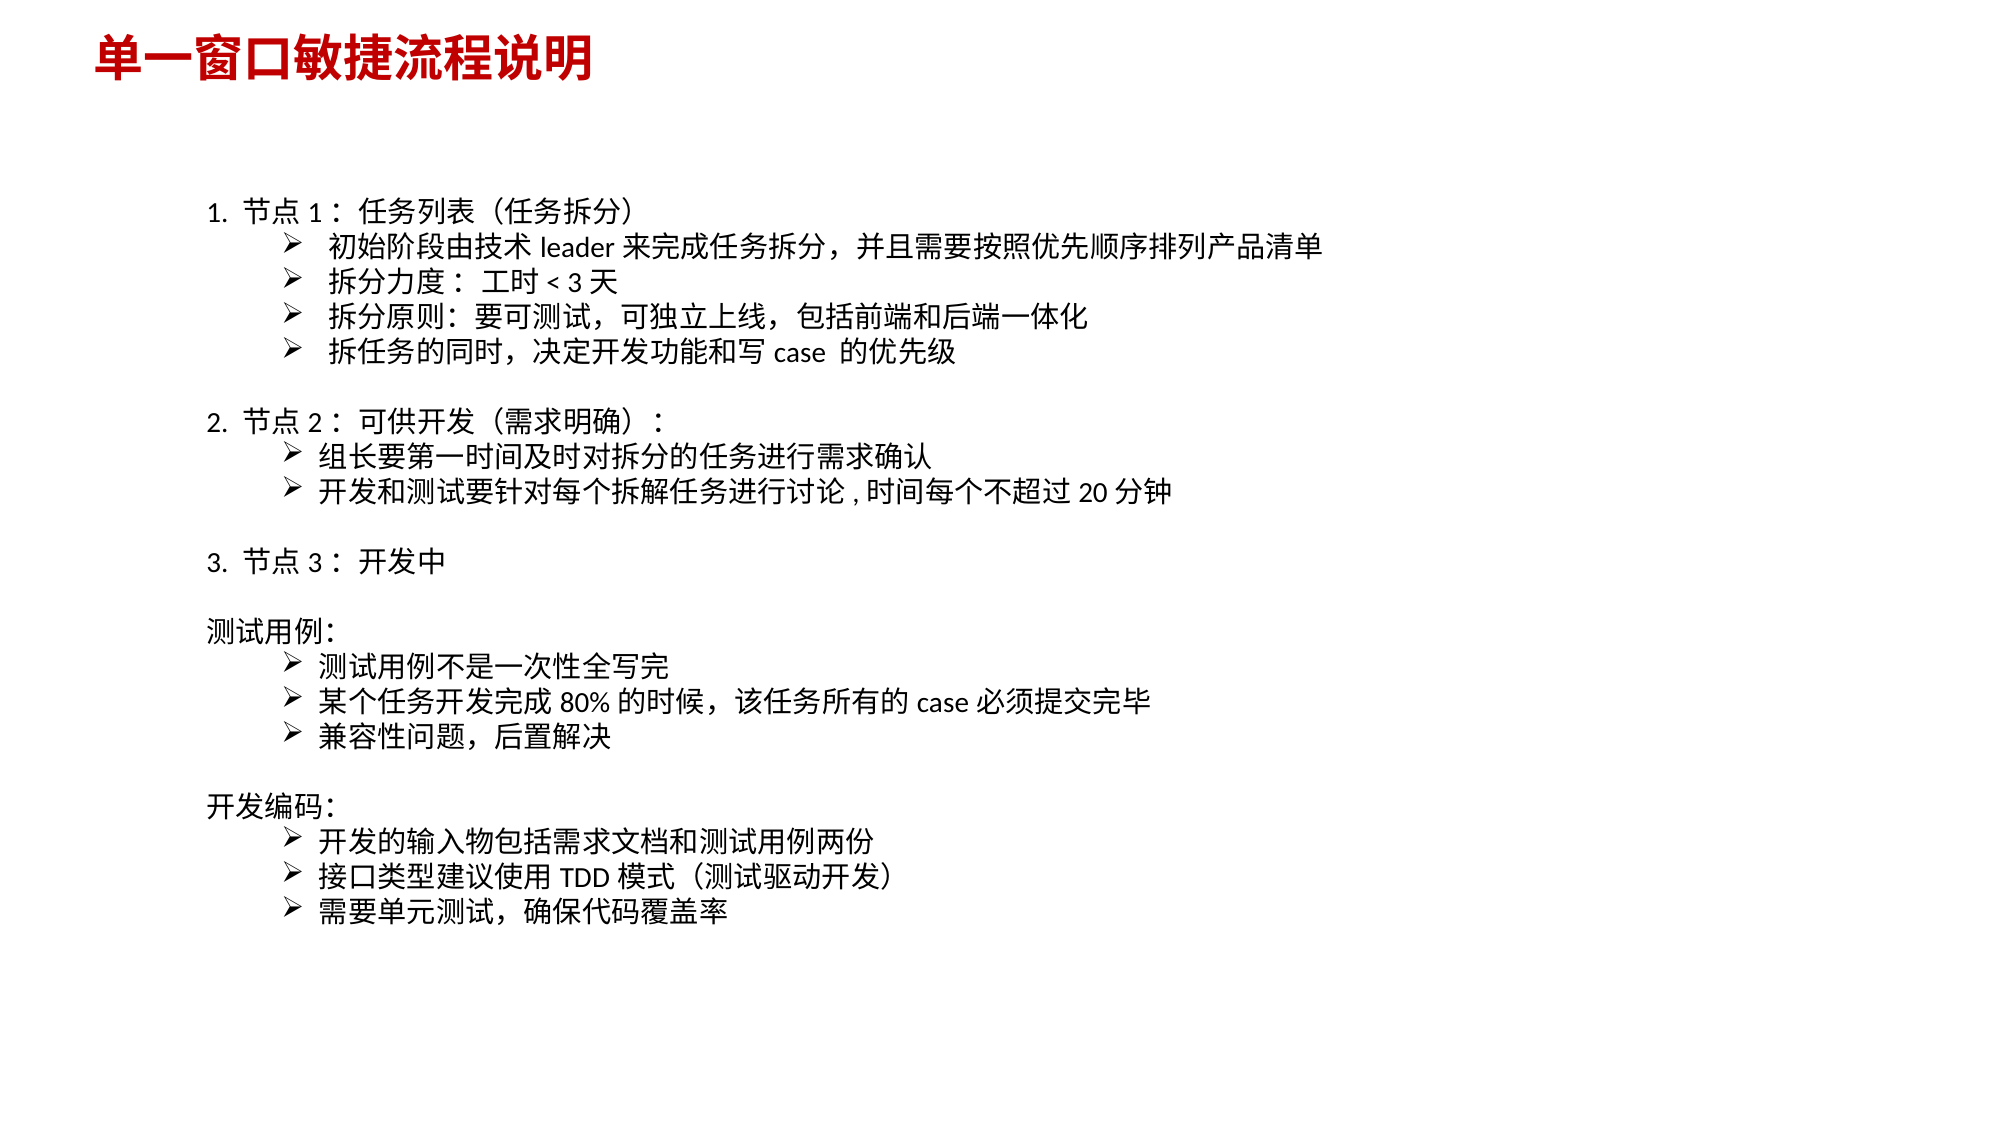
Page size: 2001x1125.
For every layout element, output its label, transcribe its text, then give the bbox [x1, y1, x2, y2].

text_box 1. 节点1：任务列表（任务拆分） 初始阶段由技术leader来完成任务拆分，并且需要按照优先顺序排列产品清单 拆分力度 ：工时< 3天 拆分原则：要可测试，可独立上线，包括前端和后端一体化 拆任务的同时，决定开发功能和写case 的优先级 2. 节点2：可供开发（需求明确）： 组长要第一时间及时对拆分的任务进行需求确认 开发和测试要针对每个拆解任务进行讨论,时间每个不超过20分钟 3. 节点3：开发中 测试用例： 测试用例不是一次性全写完 某个任务开发完成80%的时候，该任务所有的case必须提交完毕 兼容性问题，后置解决 开发编码： 开发的输入物包括需求文档和测试用例两份 接口类型建议使用TDD模式（测试驱动开发） 需要单元测试，确保代码覆盖率 [191, 151, 1807, 1076]
text_box 单一窗口敏捷流程说明 [78, 18, 772, 94]
